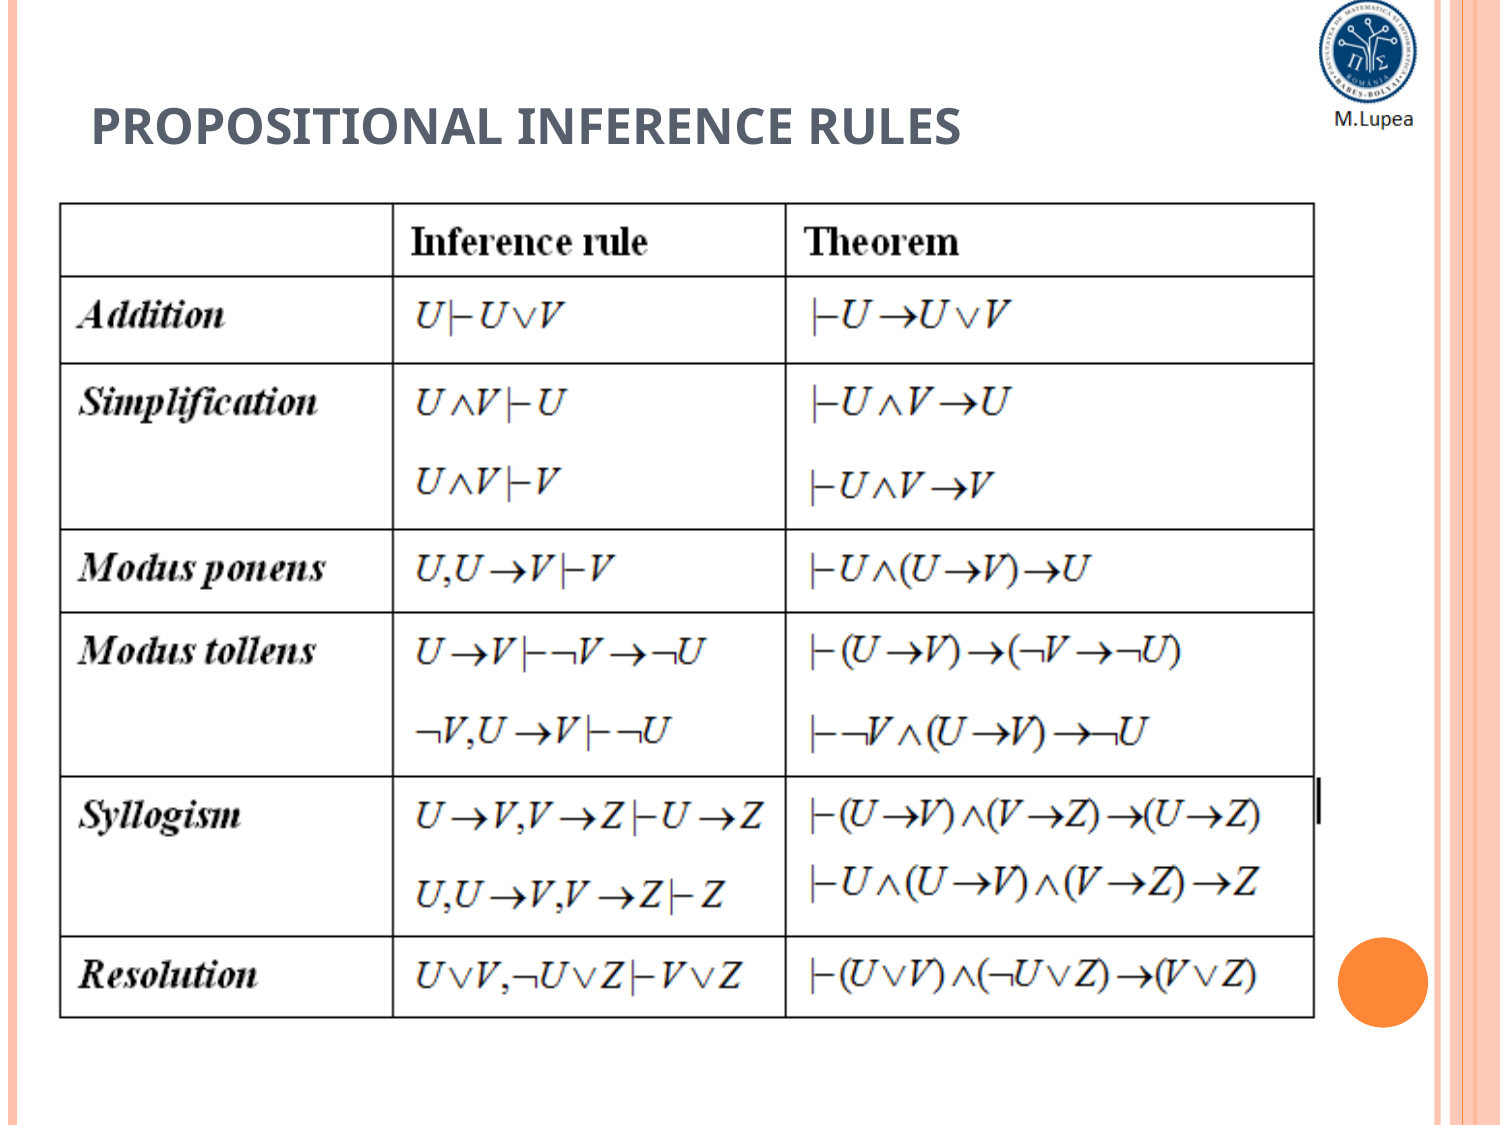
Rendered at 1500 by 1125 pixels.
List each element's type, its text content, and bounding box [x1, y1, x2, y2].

picture [1319, 0, 1424, 138]
title PROPOSITIONAL INFERENCE RULES [75, 45, 1300, 163]
picture [49, 199, 1326, 1026]
